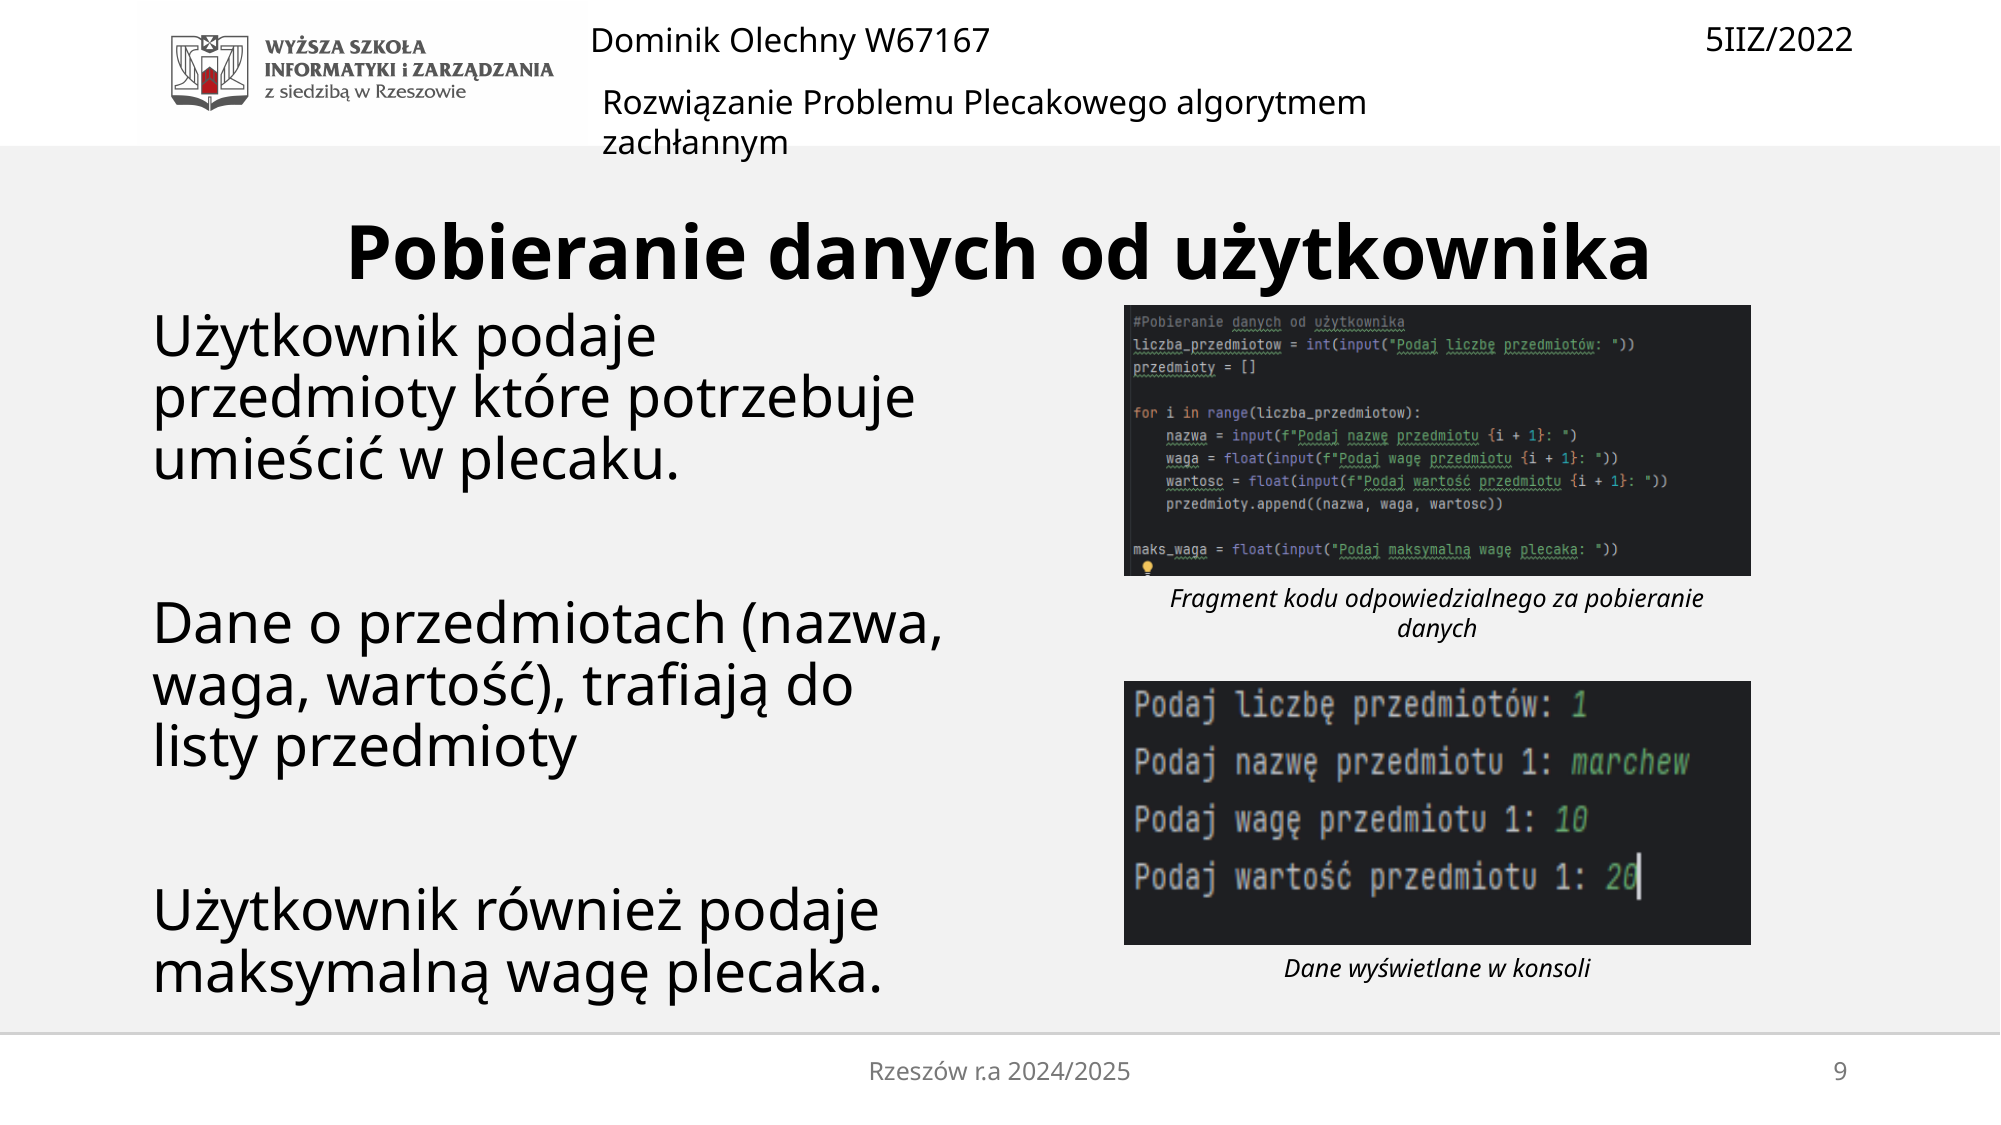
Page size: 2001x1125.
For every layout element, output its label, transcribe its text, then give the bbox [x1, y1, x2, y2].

list Użytkownik podaje przedmioty które potrzebuje umieścić w plecaku. Dane o przedmiotach (nazwa, waga, wartość), trafiają do listy przedmioty Użytkownik również podaje maksymalną wagę plecaka. [137, 299, 988, 1014]
footer Rzeszów r.a 2024/2025 [662, 1042, 1338, 1103]
text_box Fragment kodu odpowiedzialnego za pobieranie danych [1124, 577, 1751, 651]
picture [1123, 305, 1752, 577]
picture [137, 1, 588, 145]
slide_number 9 [1412, 1042, 1863, 1103]
picture [1123, 681, 1752, 946]
text_box Dane wyświetlane w konsoli [1124, 946, 1751, 990]
title Pobieranie danych od użytkownika [137, 203, 1863, 307]
